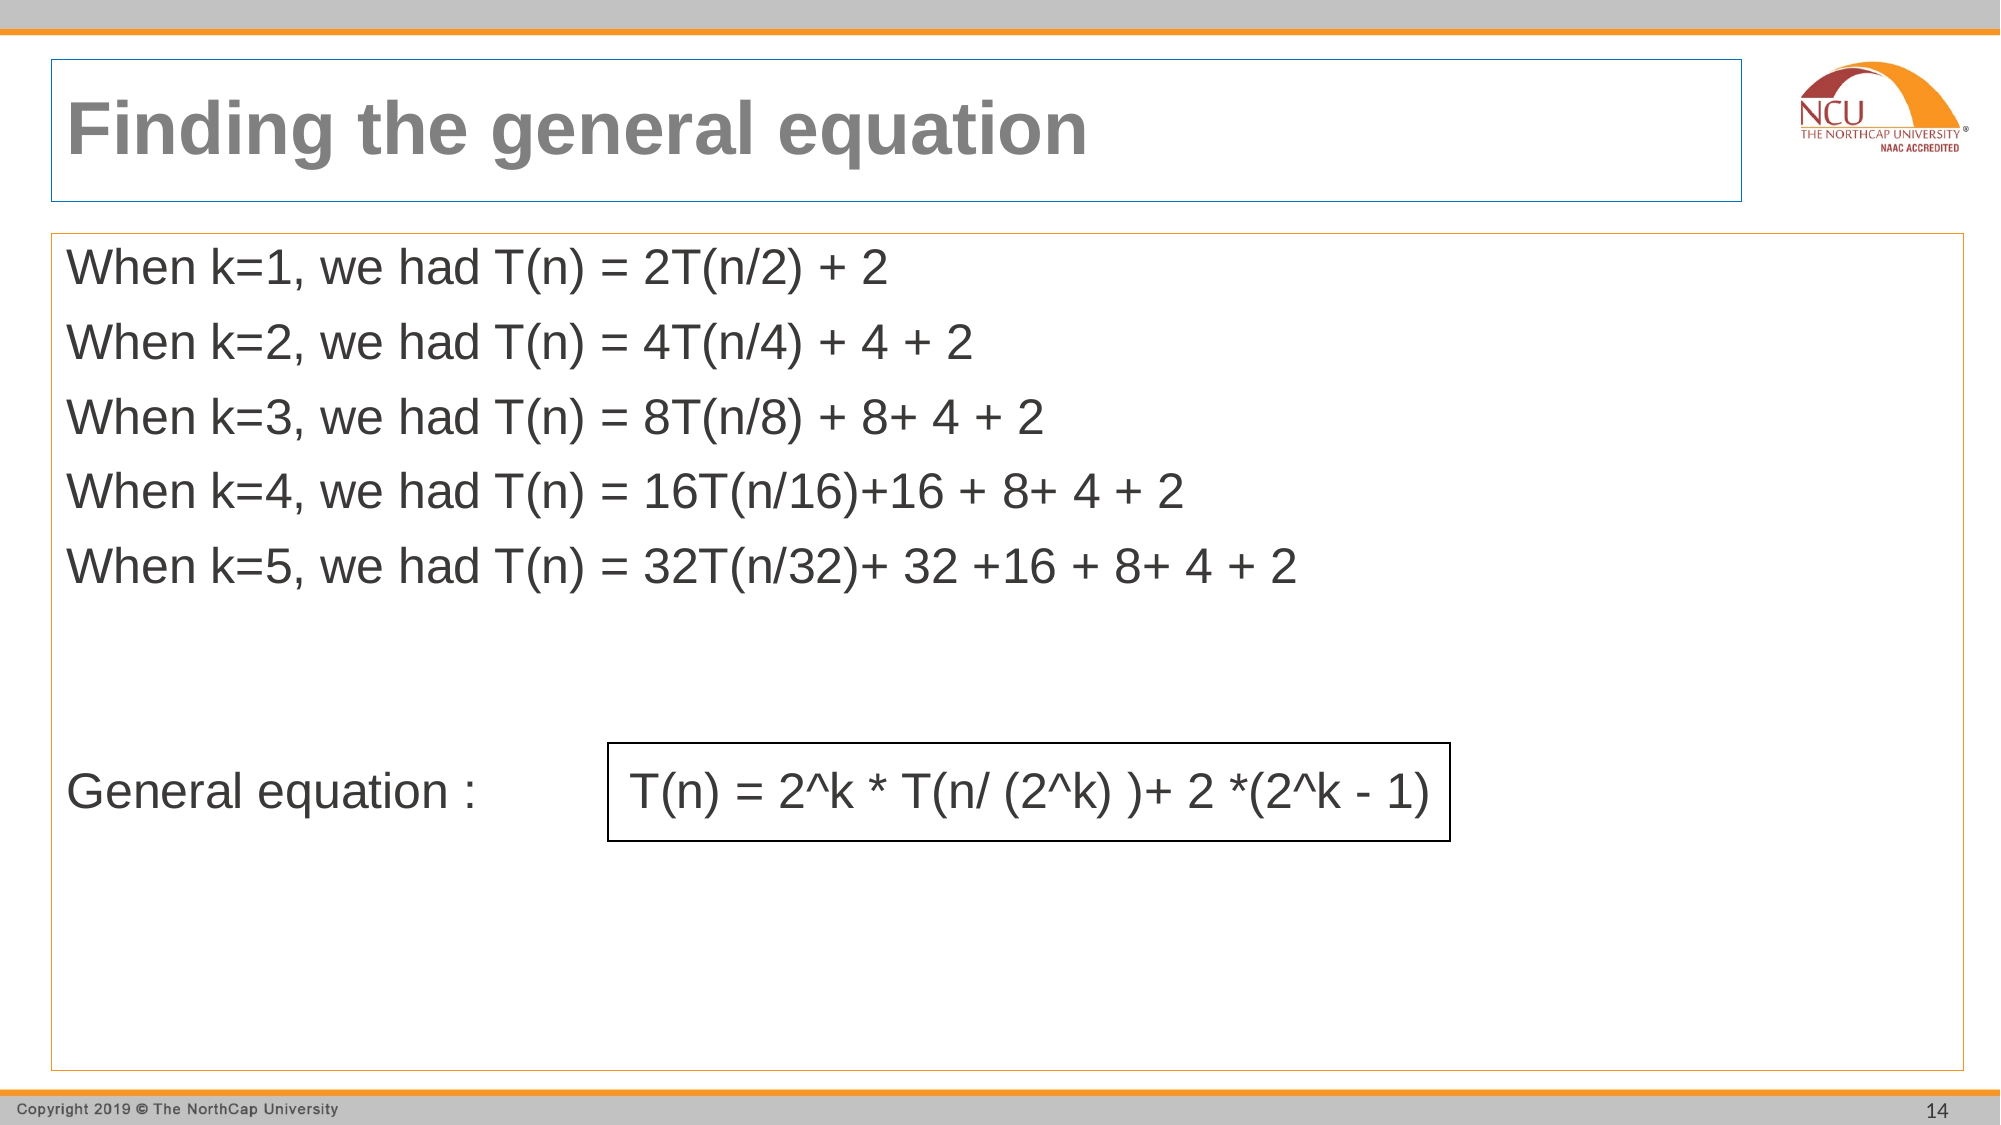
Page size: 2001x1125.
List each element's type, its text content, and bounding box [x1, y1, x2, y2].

slide_number 14 [1791, 1094, 1964, 1125]
title Finding the general equation [51, 59, 1742, 202]
picture [0, 0, 2000, 1125]
text_box [607, 742, 1451, 842]
list When k=1, we had T(n) = 2T(n/2) + 2 When k=2, we had T(n) = 4T(n/4) + 4 + 2 When k=3, we had T(n) = 8T(n/8) + 8+ 4 + 2 When k=4, we had T(n) = 16T(n/16)+16 + 8+ 4 + 2 When k=5, we had T(n) = 32T(n/32)+ 32 +16 + 8+ 4 + 2 General equation : T(n) = 2^k * T(n/ (2^k) )+ 2 *(2^k - 1) [51, 233, 1964, 1071]
